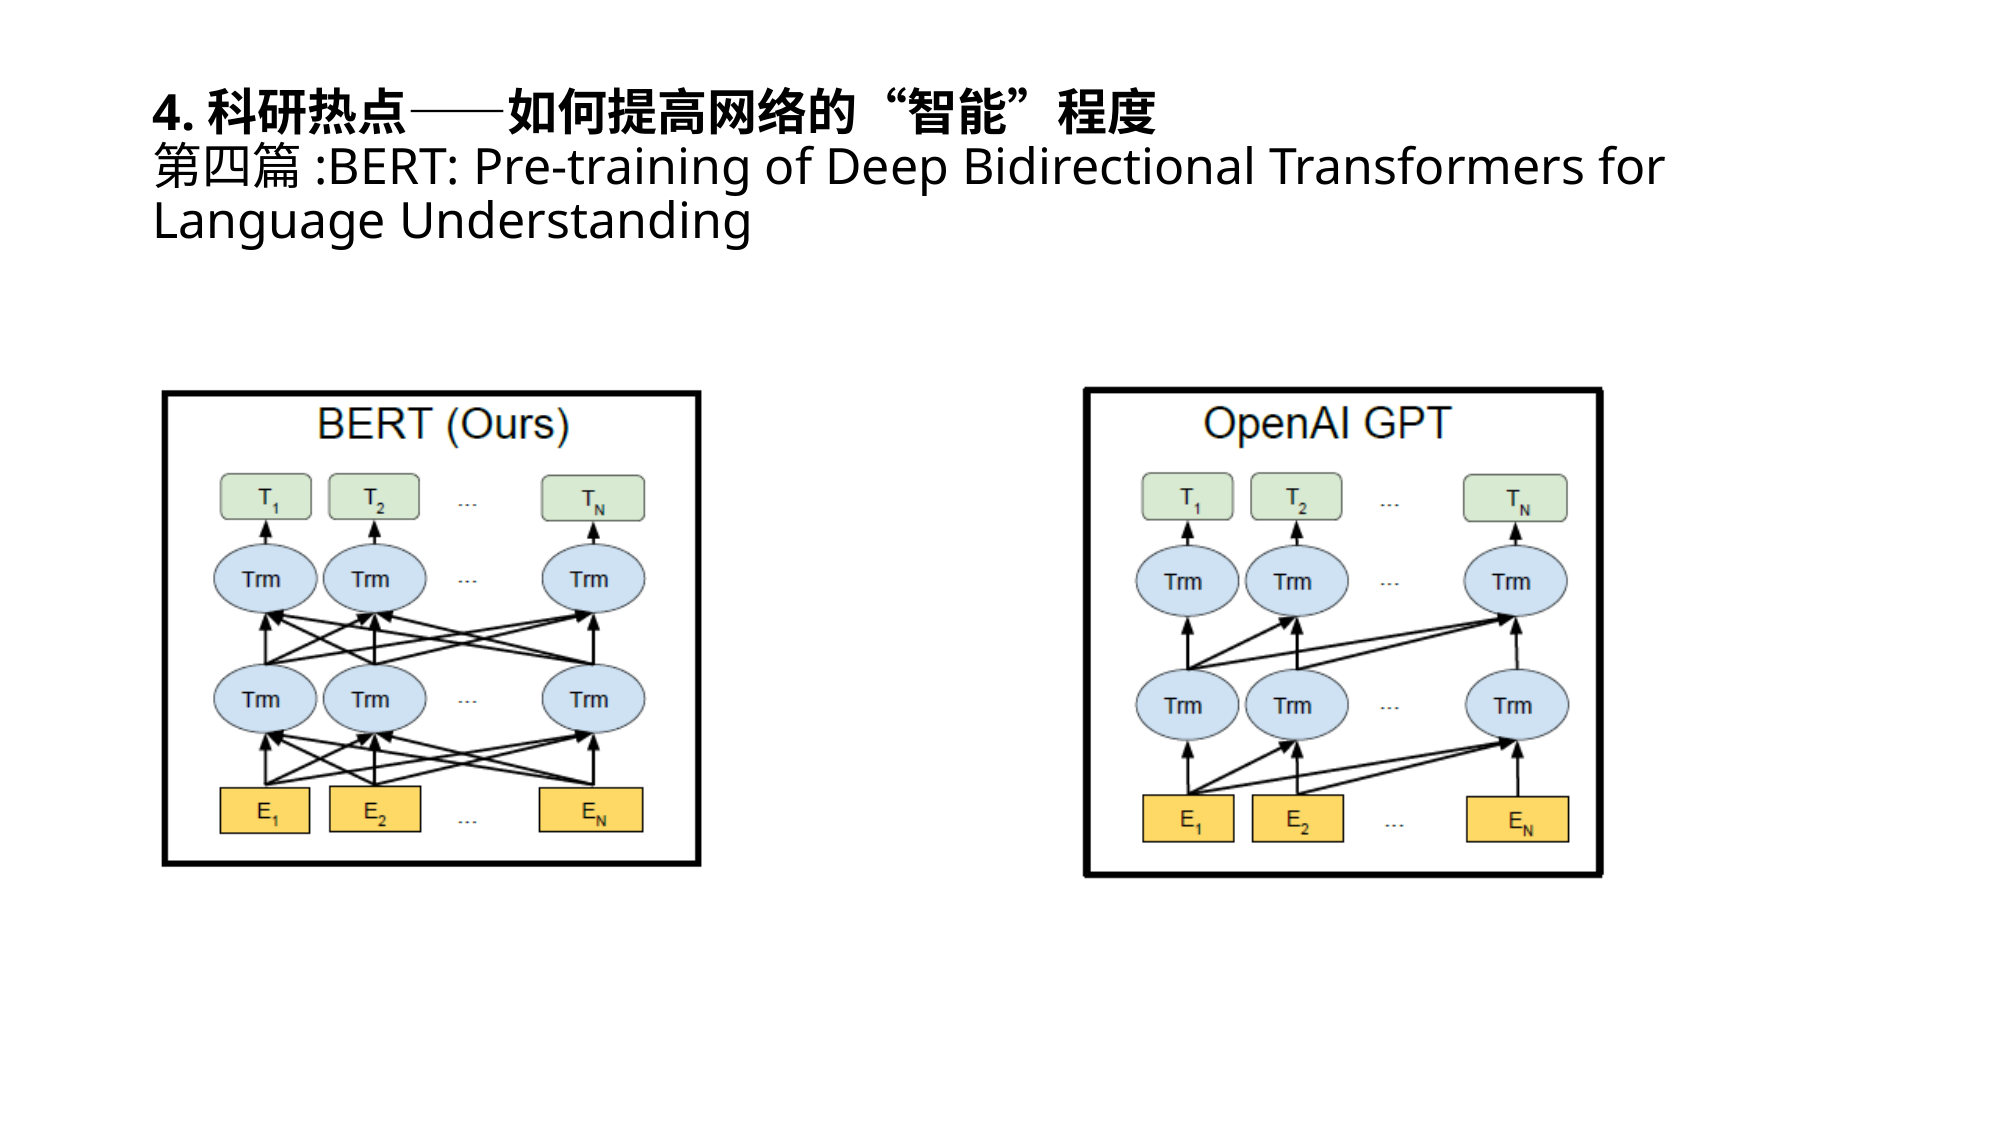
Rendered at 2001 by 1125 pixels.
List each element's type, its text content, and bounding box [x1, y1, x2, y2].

title 4.科研热点——如何提高网络的“智能”程度 第四篇:BERT: Pre-training of Deep Bidirectional Transformers for Language Understanding [137, 59, 1863, 278]
picture [1066, 363, 1615, 888]
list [137, 378, 722, 879]
